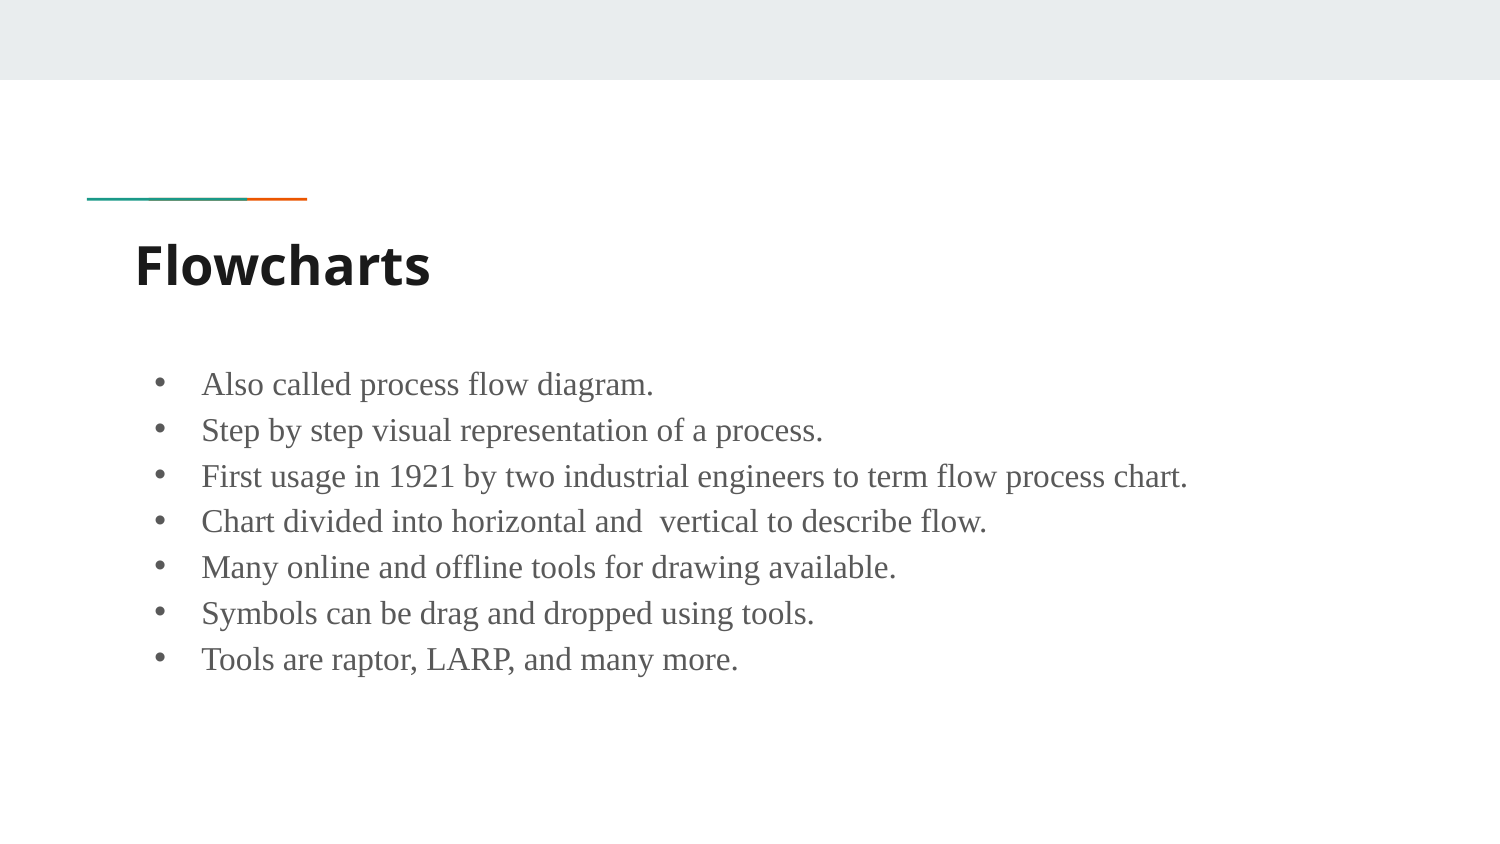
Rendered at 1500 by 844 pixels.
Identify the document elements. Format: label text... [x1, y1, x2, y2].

list Also called process flow diagram. Step by step visual representation of a process. First usage in 1921 by two industrial engineers to term flow process chart. Chart divided into horizontal and vertical to describe flow. Many online and offline tools for drawing available. Symbols can be drag and dropped using tools. Tools are raptor, LARP, and many more. [119, 341, 1381, 712]
title Flowcharts [119, 216, 1381, 305]
